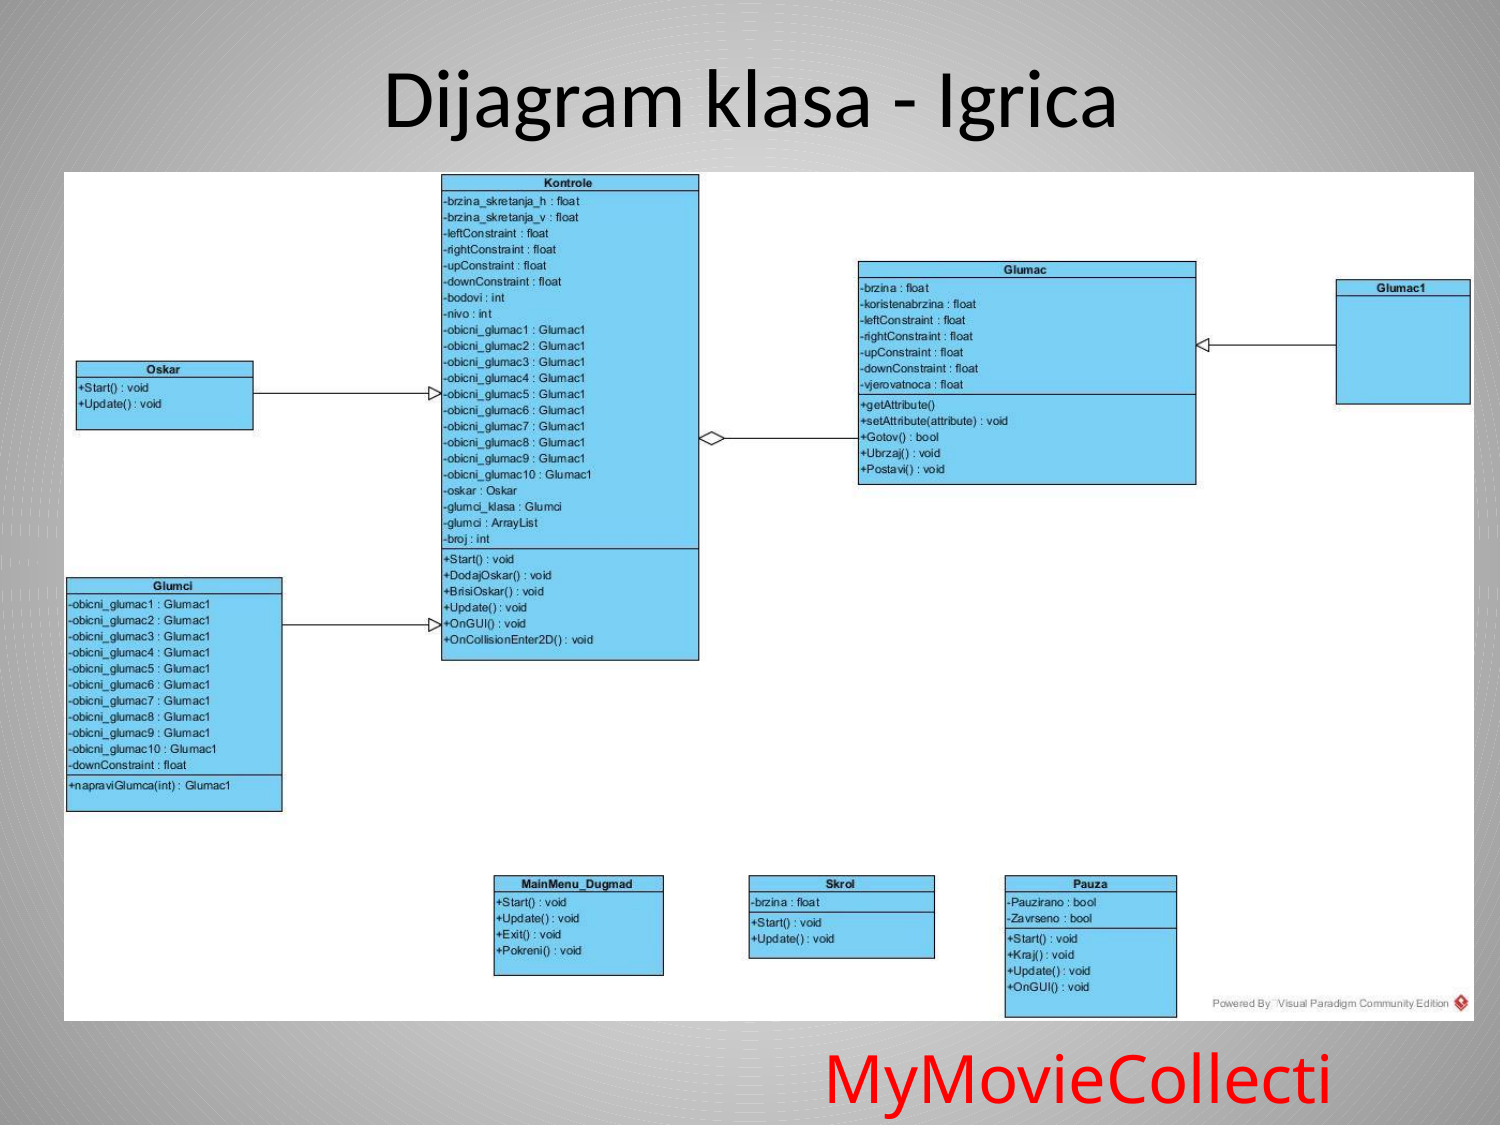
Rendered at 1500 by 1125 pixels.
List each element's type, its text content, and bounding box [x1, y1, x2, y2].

picture [64, 172, 1474, 1021]
title Dijagram klasa - Igrica [76, 0, 1427, 171]
text_box MyMovieCollection [808, 1029, 1360, 1125]
